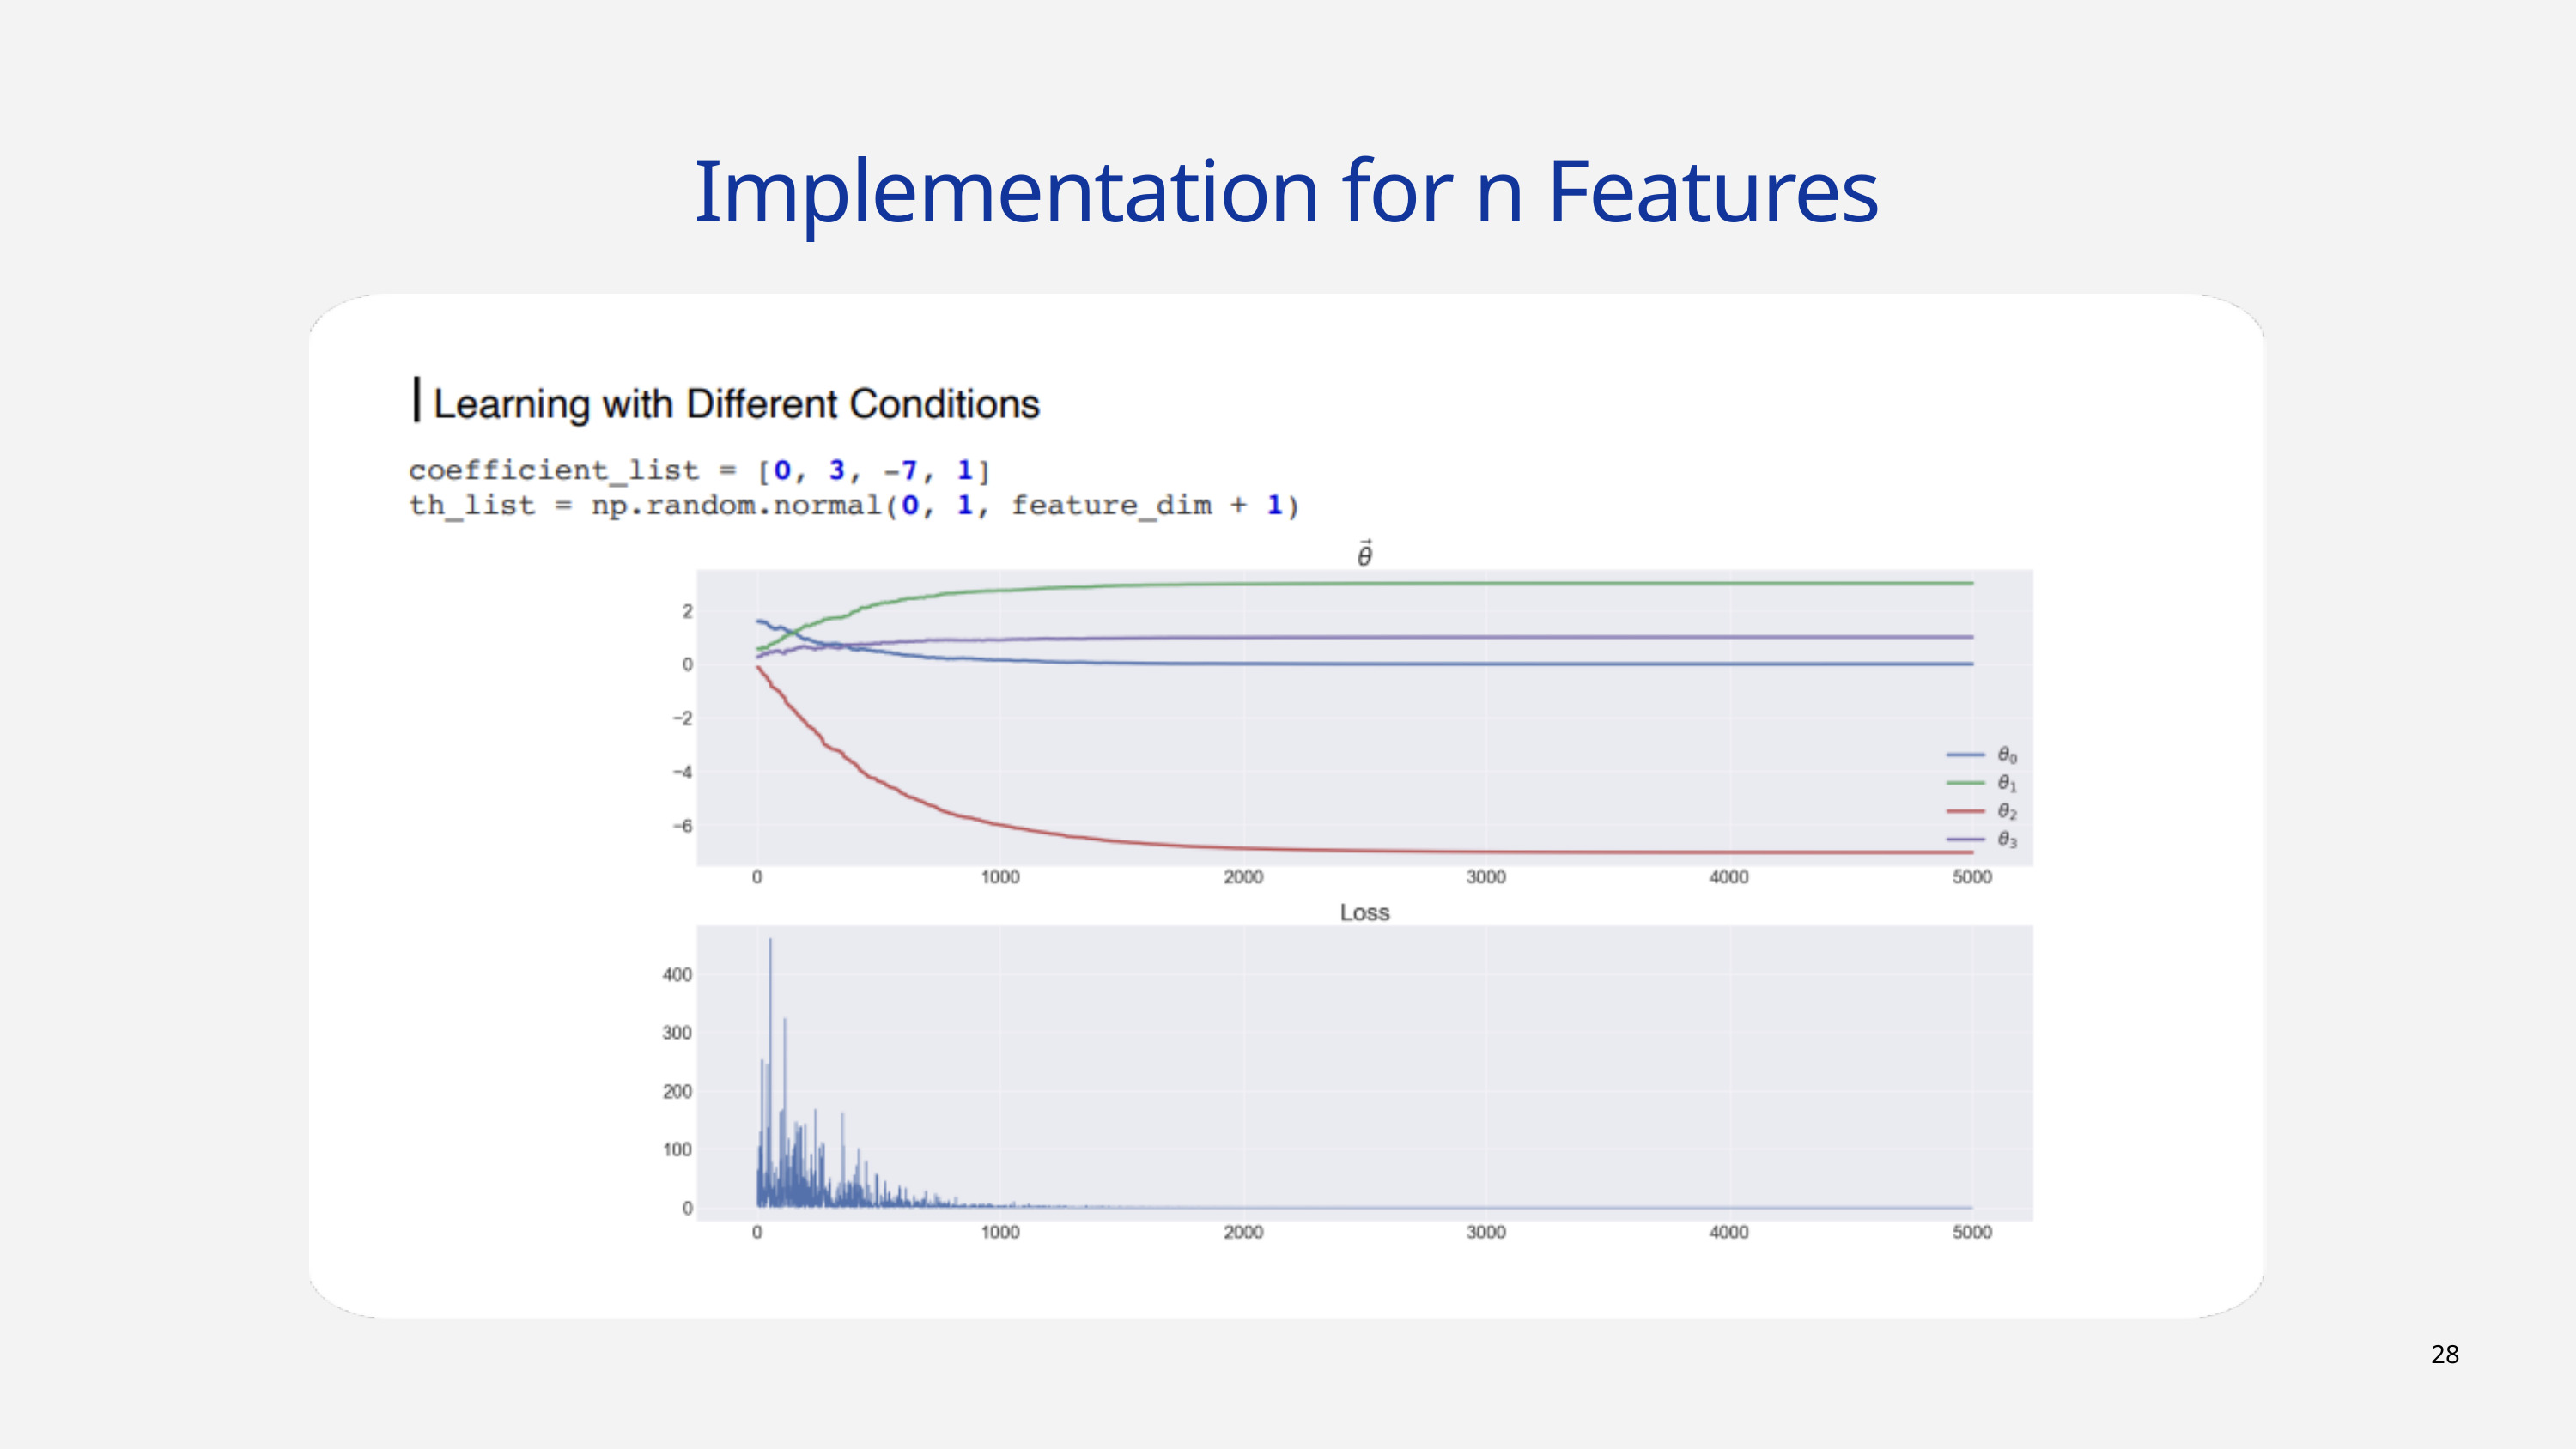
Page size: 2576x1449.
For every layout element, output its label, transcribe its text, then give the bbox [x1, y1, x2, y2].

picture [398, 364, 2178, 1249]
text_box 28 [2385, 1331, 2473, 1375]
text_box Implementation for n Features [309, 130, 2267, 246]
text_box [309, 294, 2267, 1319]
